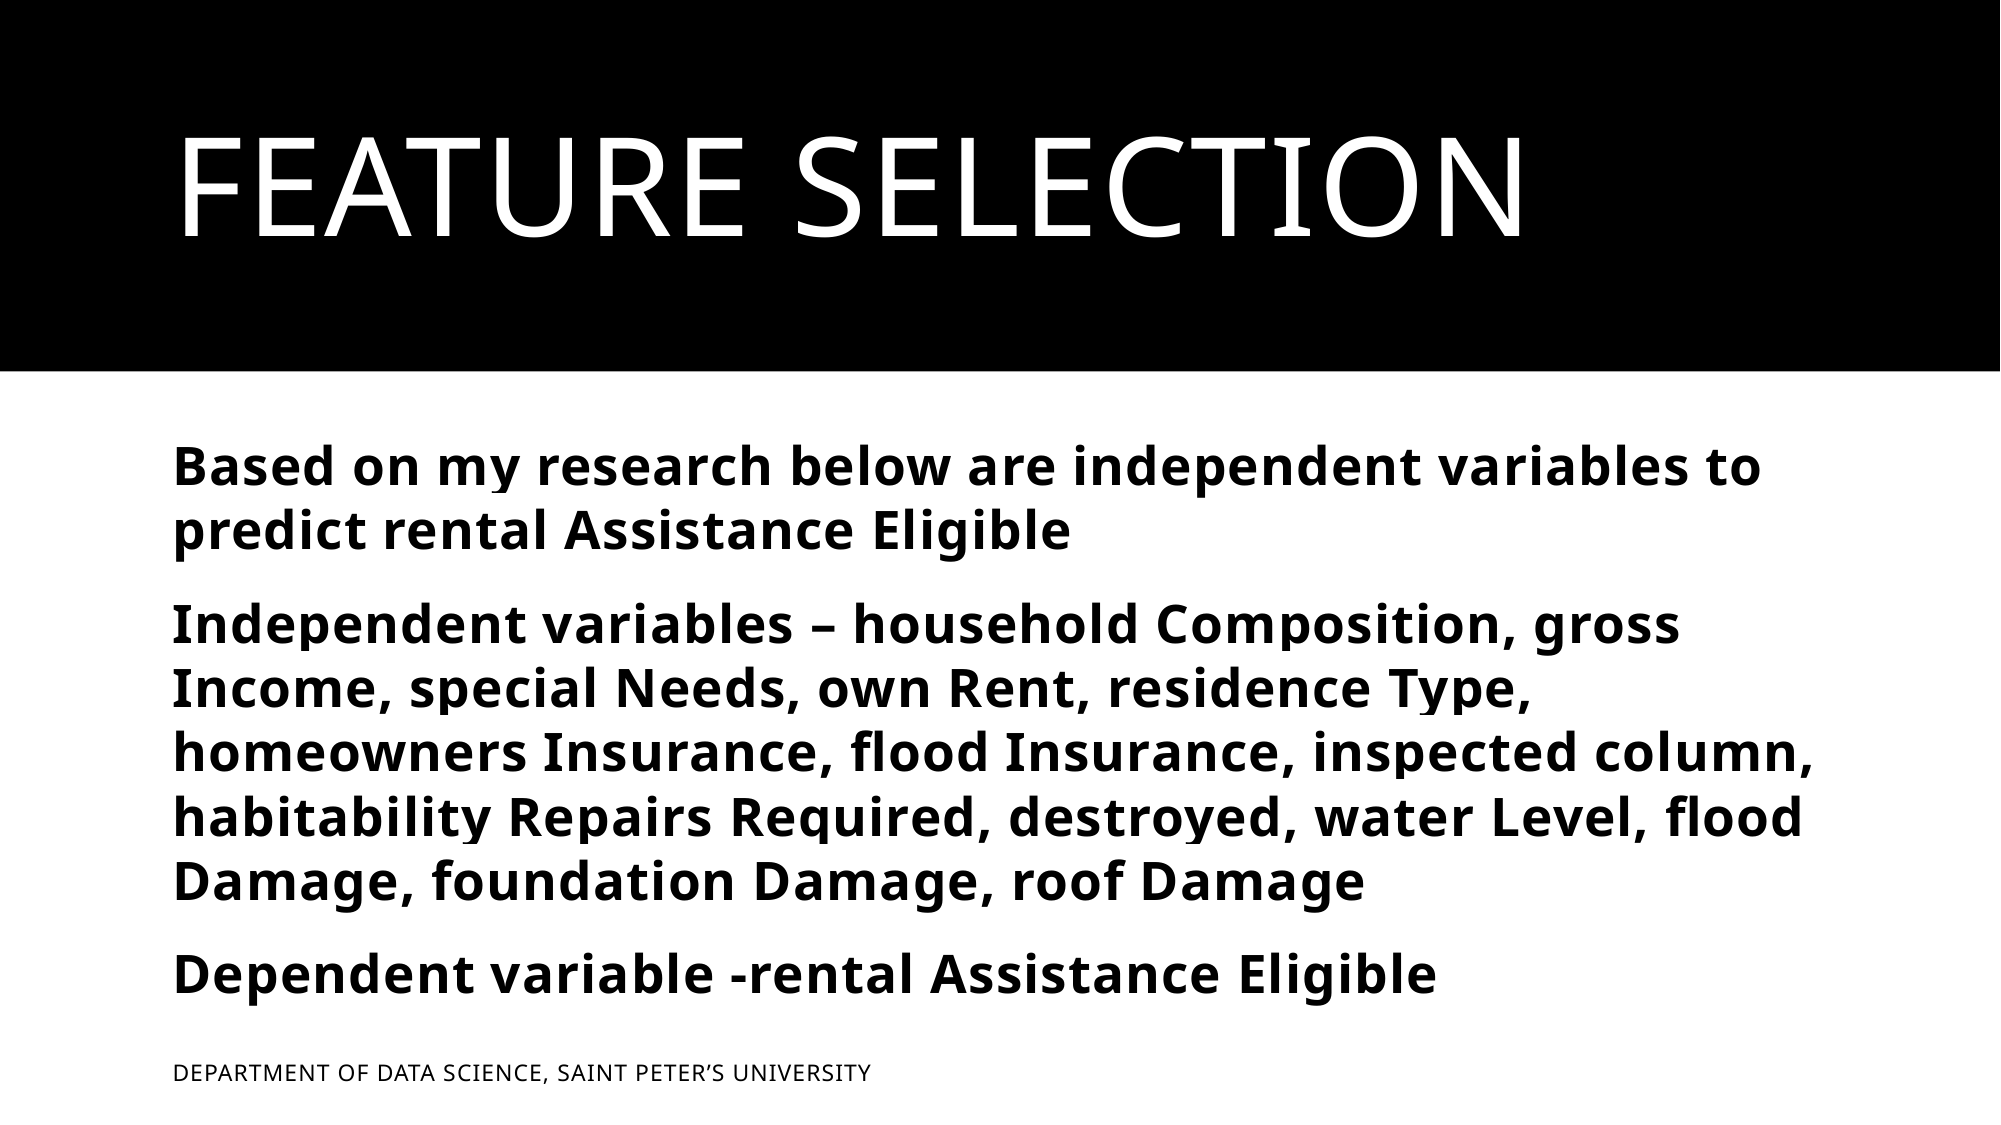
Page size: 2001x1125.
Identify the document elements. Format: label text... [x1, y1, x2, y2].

title Feature Selection [157, 52, 1842, 332]
footer Department of Data Science, Saint Peter’s University [157, 1042, 1061, 1103]
list Based on my research below are independent variables to predict rental Assistance Eligible Independent variables – household Composition, gross Income, special Needs, own Rent, residence Type, homeowners Insurance, flood Insurance, inspected column, habitability Repairs Required, destroyed, water Level, flood Damage, foundation Damage, roof Damage Dependent variable -rental Assistance Eligible [157, 424, 1842, 1014]
